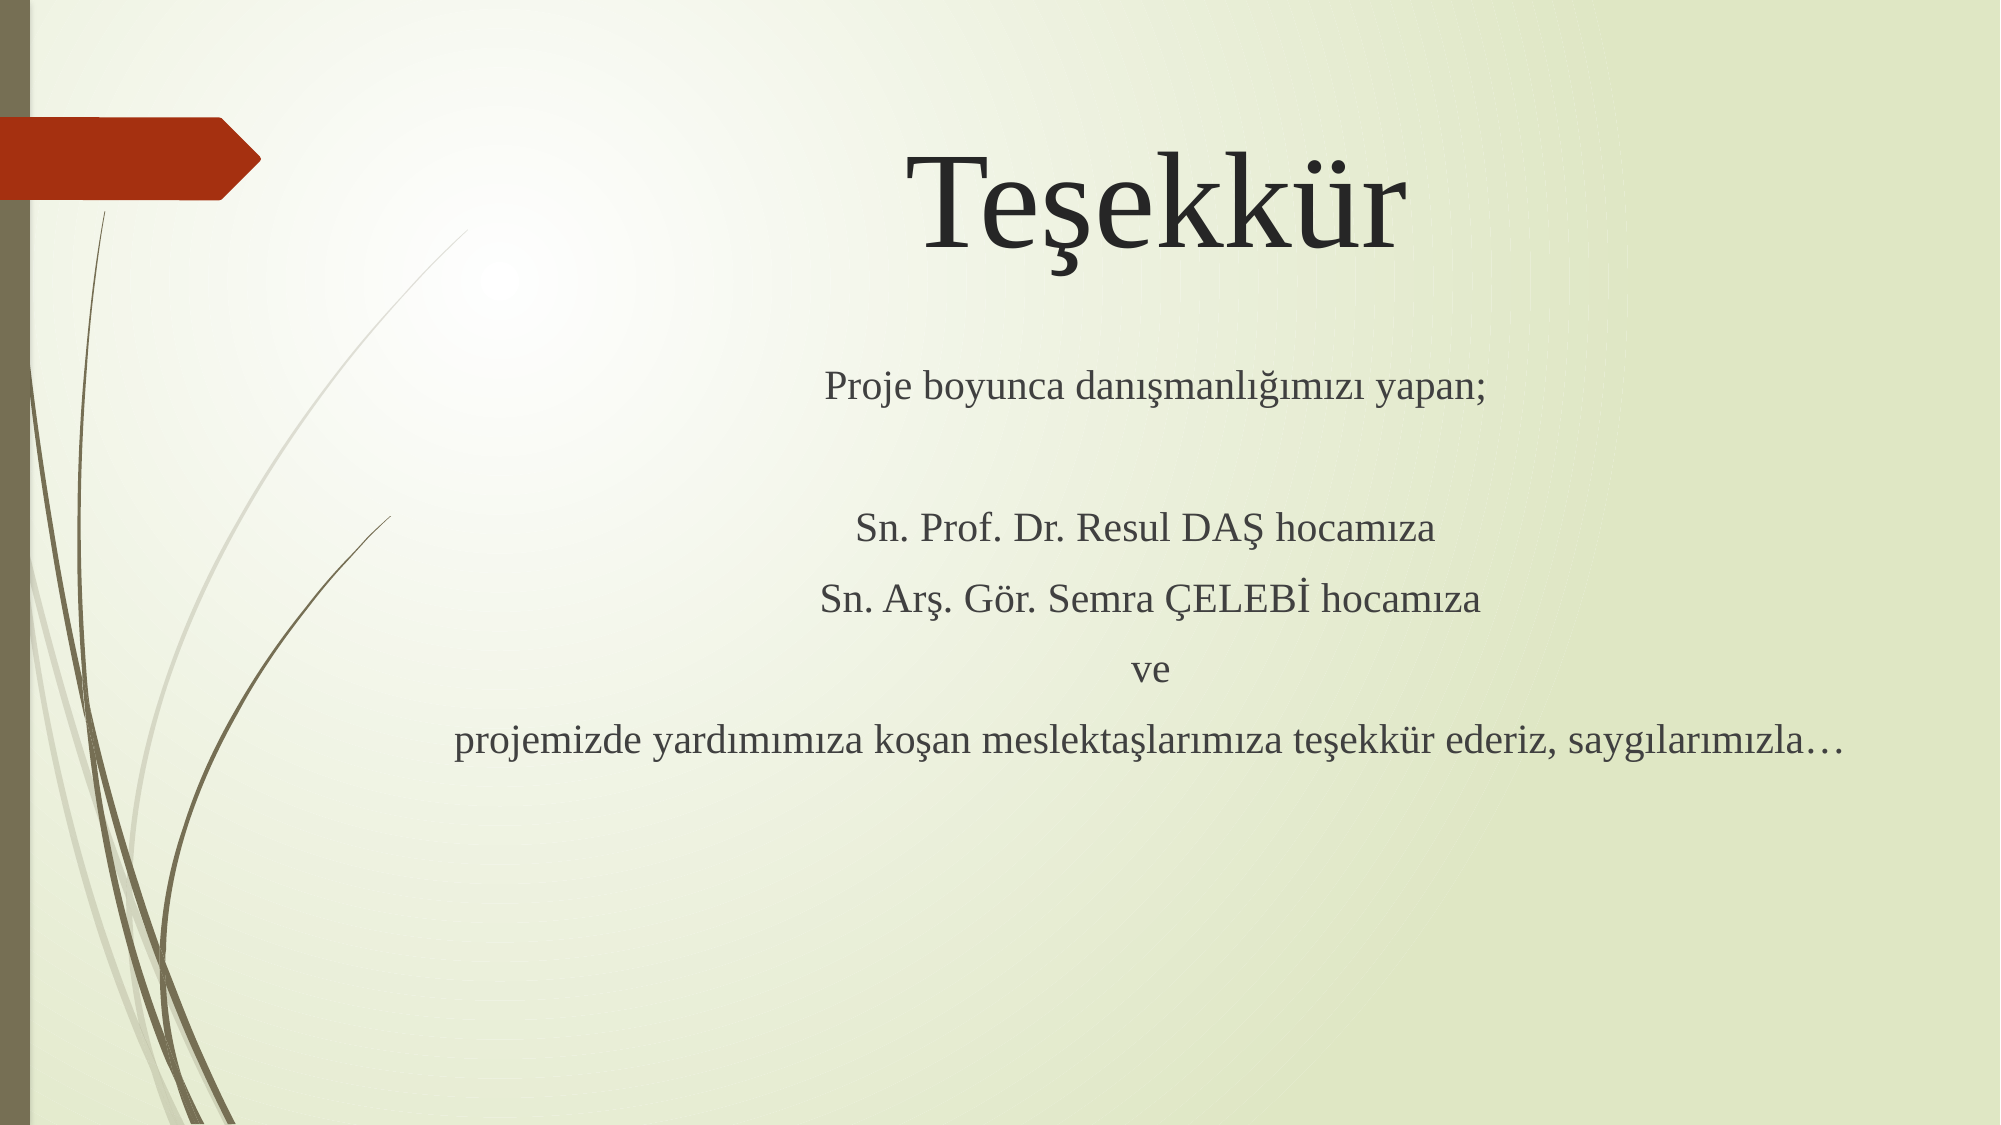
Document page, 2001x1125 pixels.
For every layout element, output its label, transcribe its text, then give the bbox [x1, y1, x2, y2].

title Teşekkür [425, 102, 1888, 313]
list Proje boyunca danışmanlığımızı yapan; Sn. Prof. Dr. Resul DAŞ hocamıza Sn. Arş. Gör. Semra ÇELEBİ hocamıza ve projemizde yardımımıza koşan meslektaşlarımıza teşekkür ederiz, saygılarımızla… [424, 350, 1888, 925]
